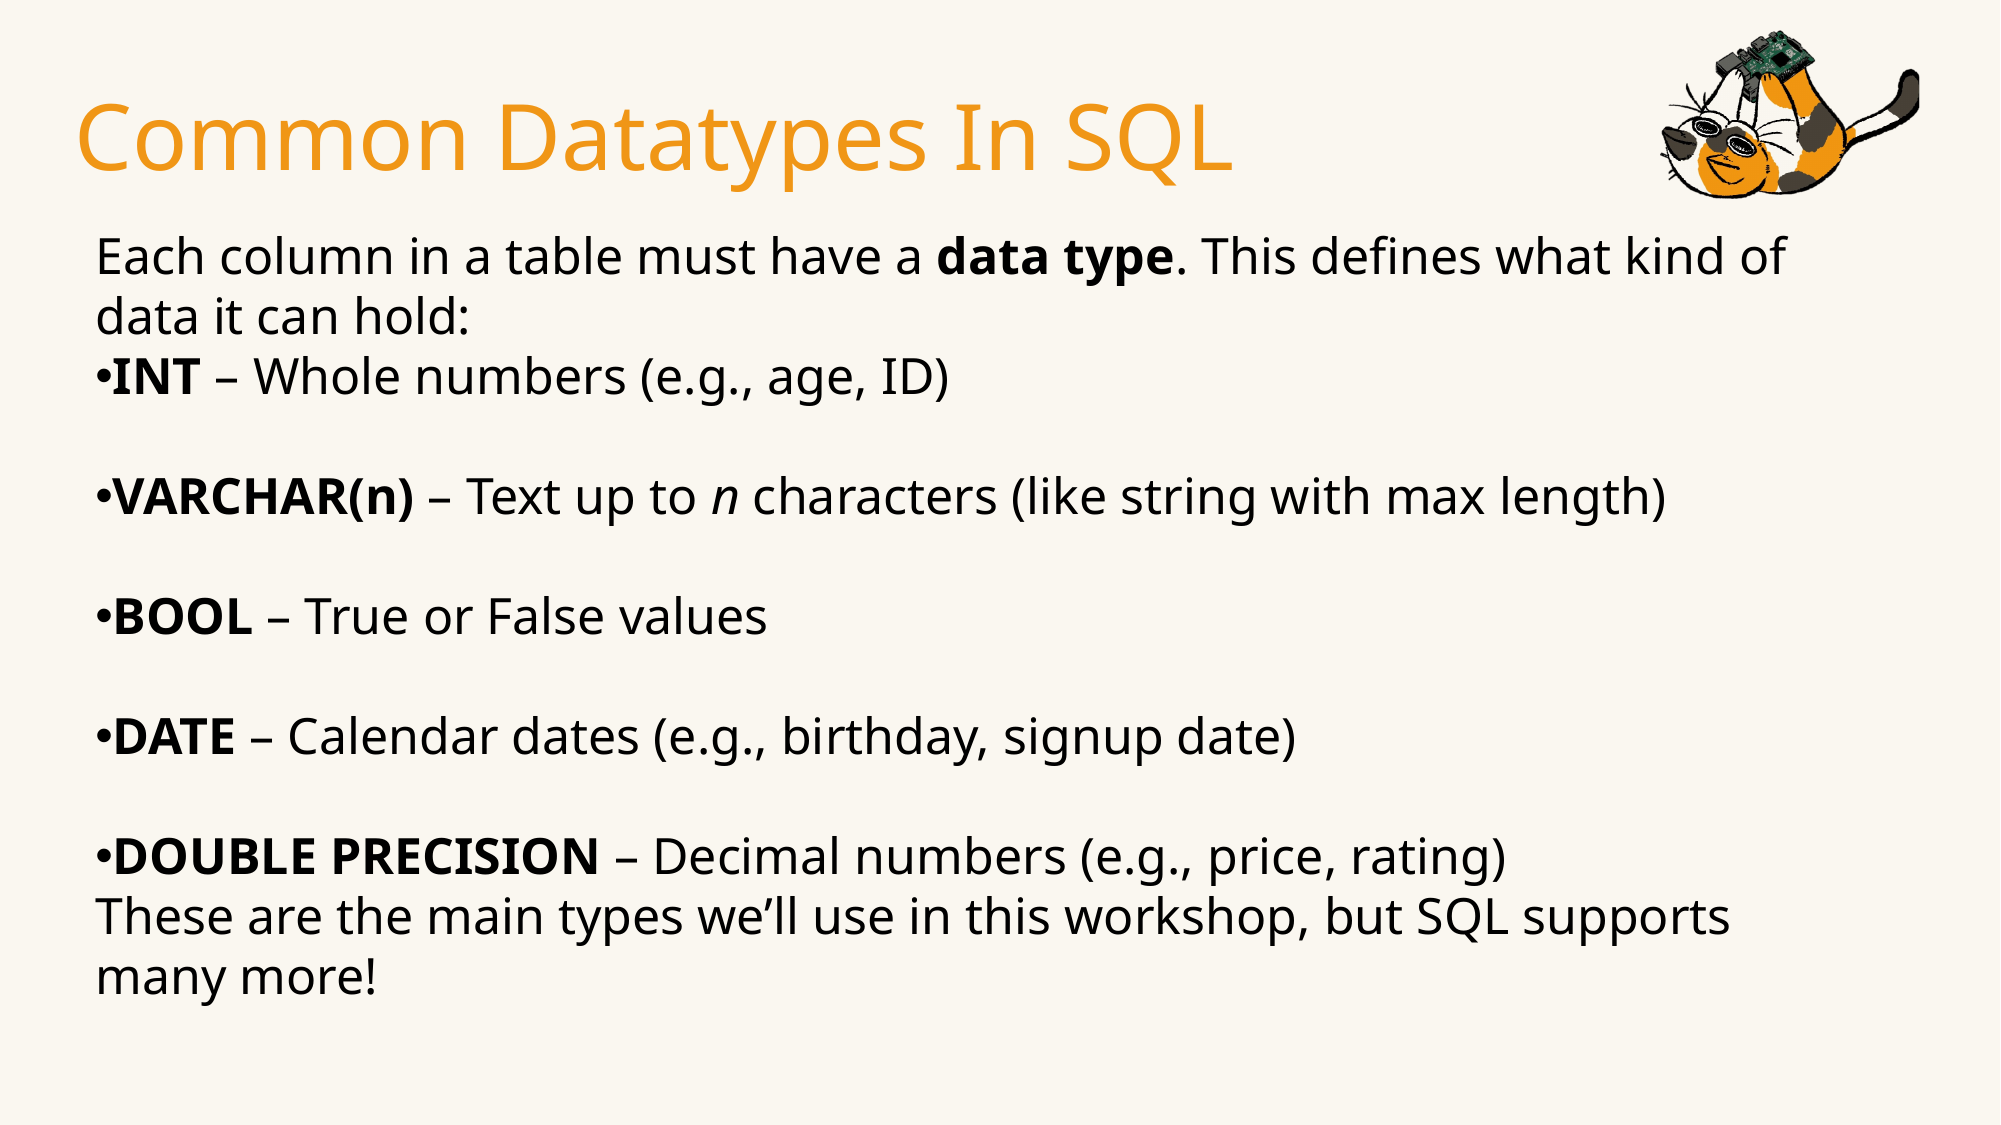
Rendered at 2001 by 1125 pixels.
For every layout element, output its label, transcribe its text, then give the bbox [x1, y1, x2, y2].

picture [1648, 0, 1920, 218]
text_box Each column in a table must have a data type. This defines what kind of data it can hold: INT – Whole numbers (e.g., age, ID) VARCHAR(n) – Text up to n characters (like string with max length) BOOL – True or False values DATE – Calendar dates (e.g., birthday, signup date) DOUBLE PRECISION – Decimal numbers (e.g., price, rating) These are the main types we’ll use in this workshop, but SQL supports many more! [80, 217, 1832, 1013]
title Common Datatypes In SQL [59, 32, 1648, 250]
